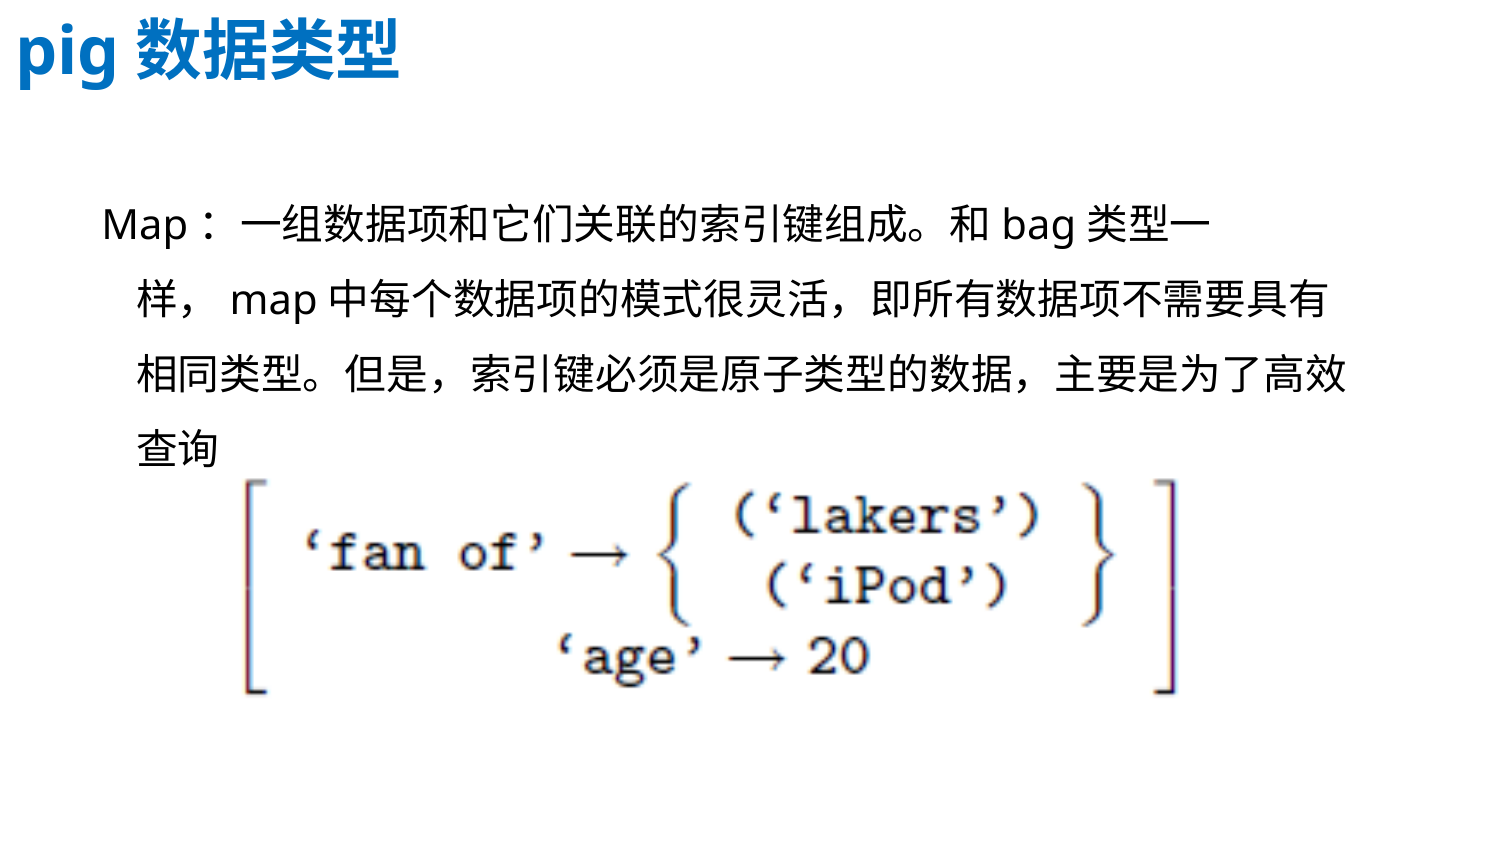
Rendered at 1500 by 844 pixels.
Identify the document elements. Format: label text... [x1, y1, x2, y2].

picture [229, 457, 1200, 712]
list Map：一组数据项和它们关联的索引键组成。和bag类型一样，map中每个数据项的模式很灵活，即所有数据项不需要具有相同类型。但是，索引键必须是原子类型的数据，主要是为了高效查询 [64, 164, 1379, 759]
text_box pig数据类型 [0, 0, 1483, 95]
